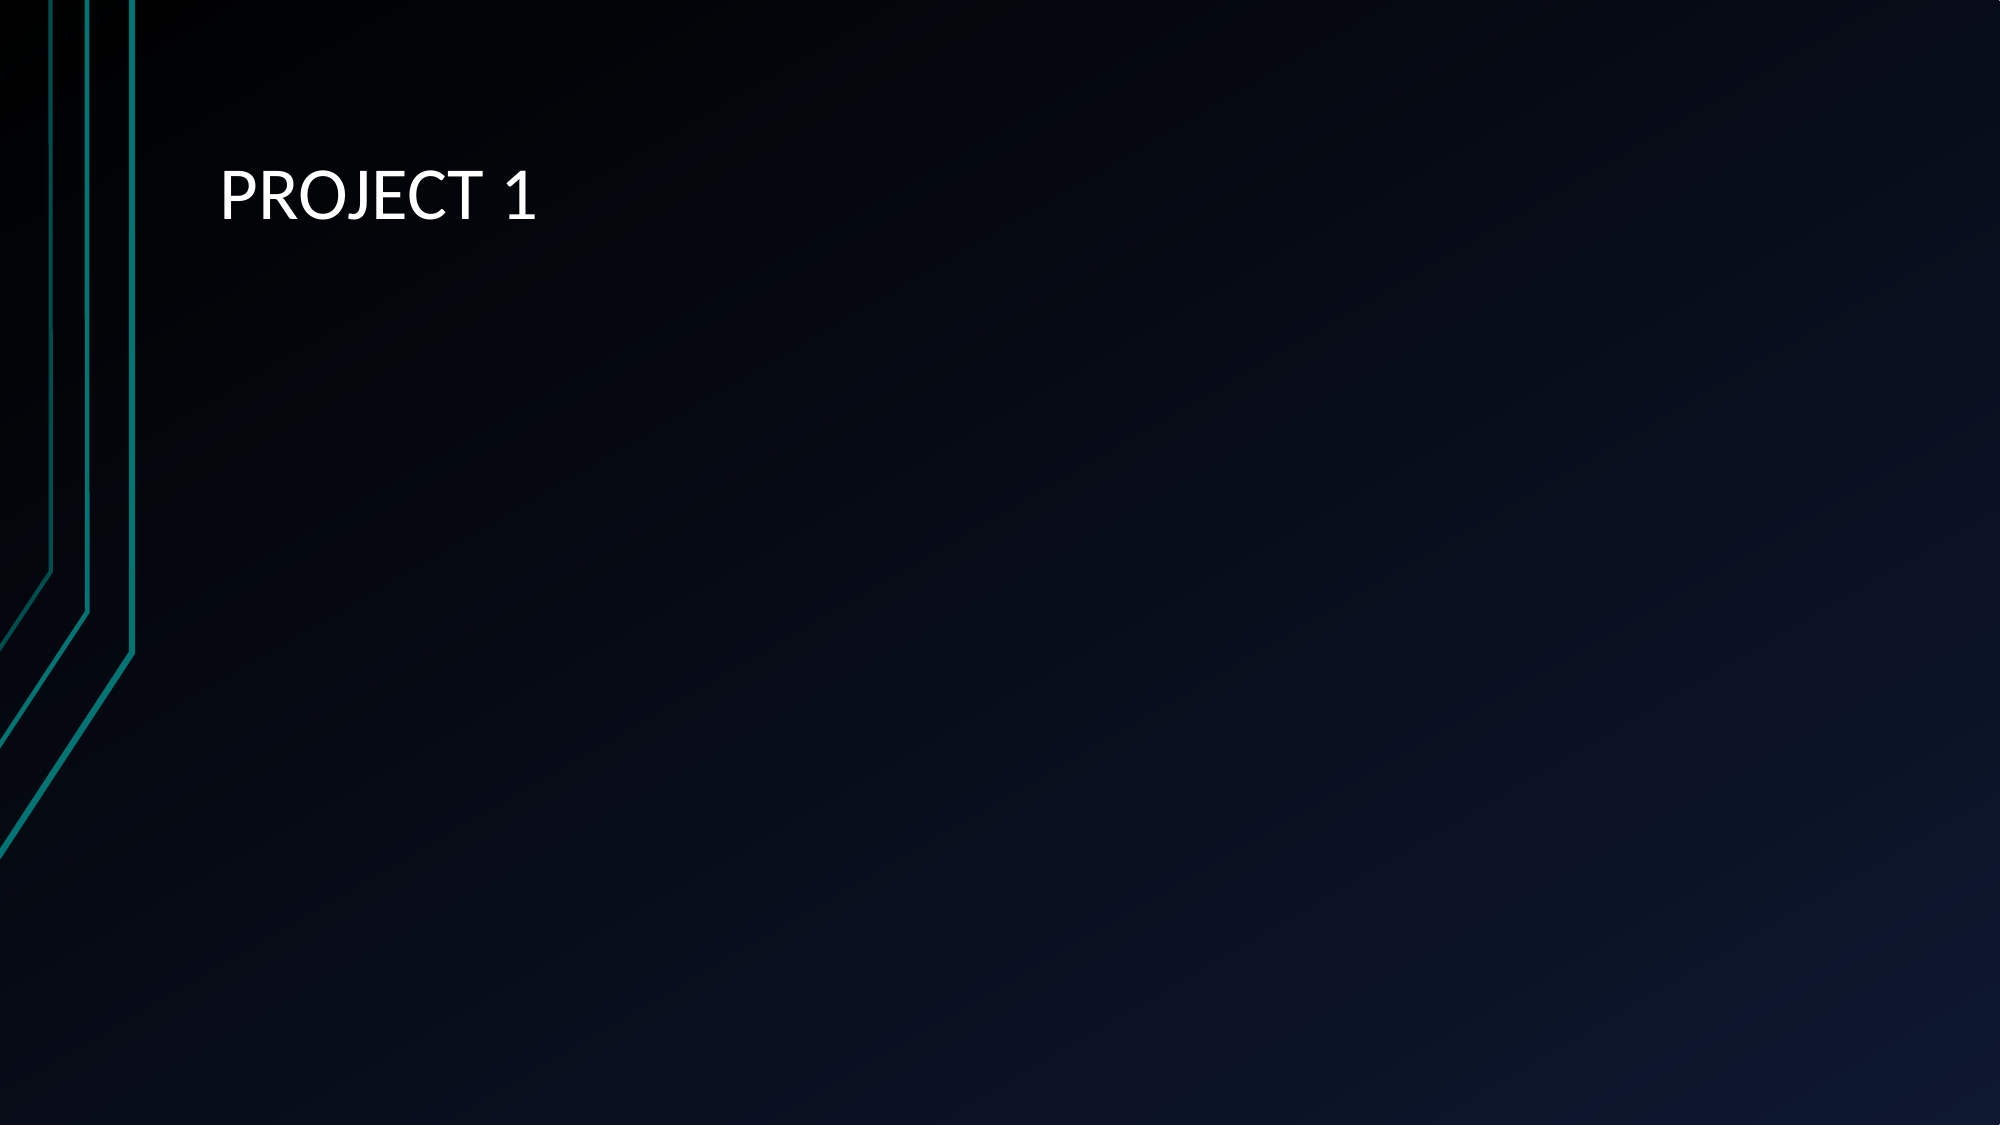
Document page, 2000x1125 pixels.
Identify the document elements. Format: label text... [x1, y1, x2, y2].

title PROJECT 1 [199, 45, 1900, 246]
